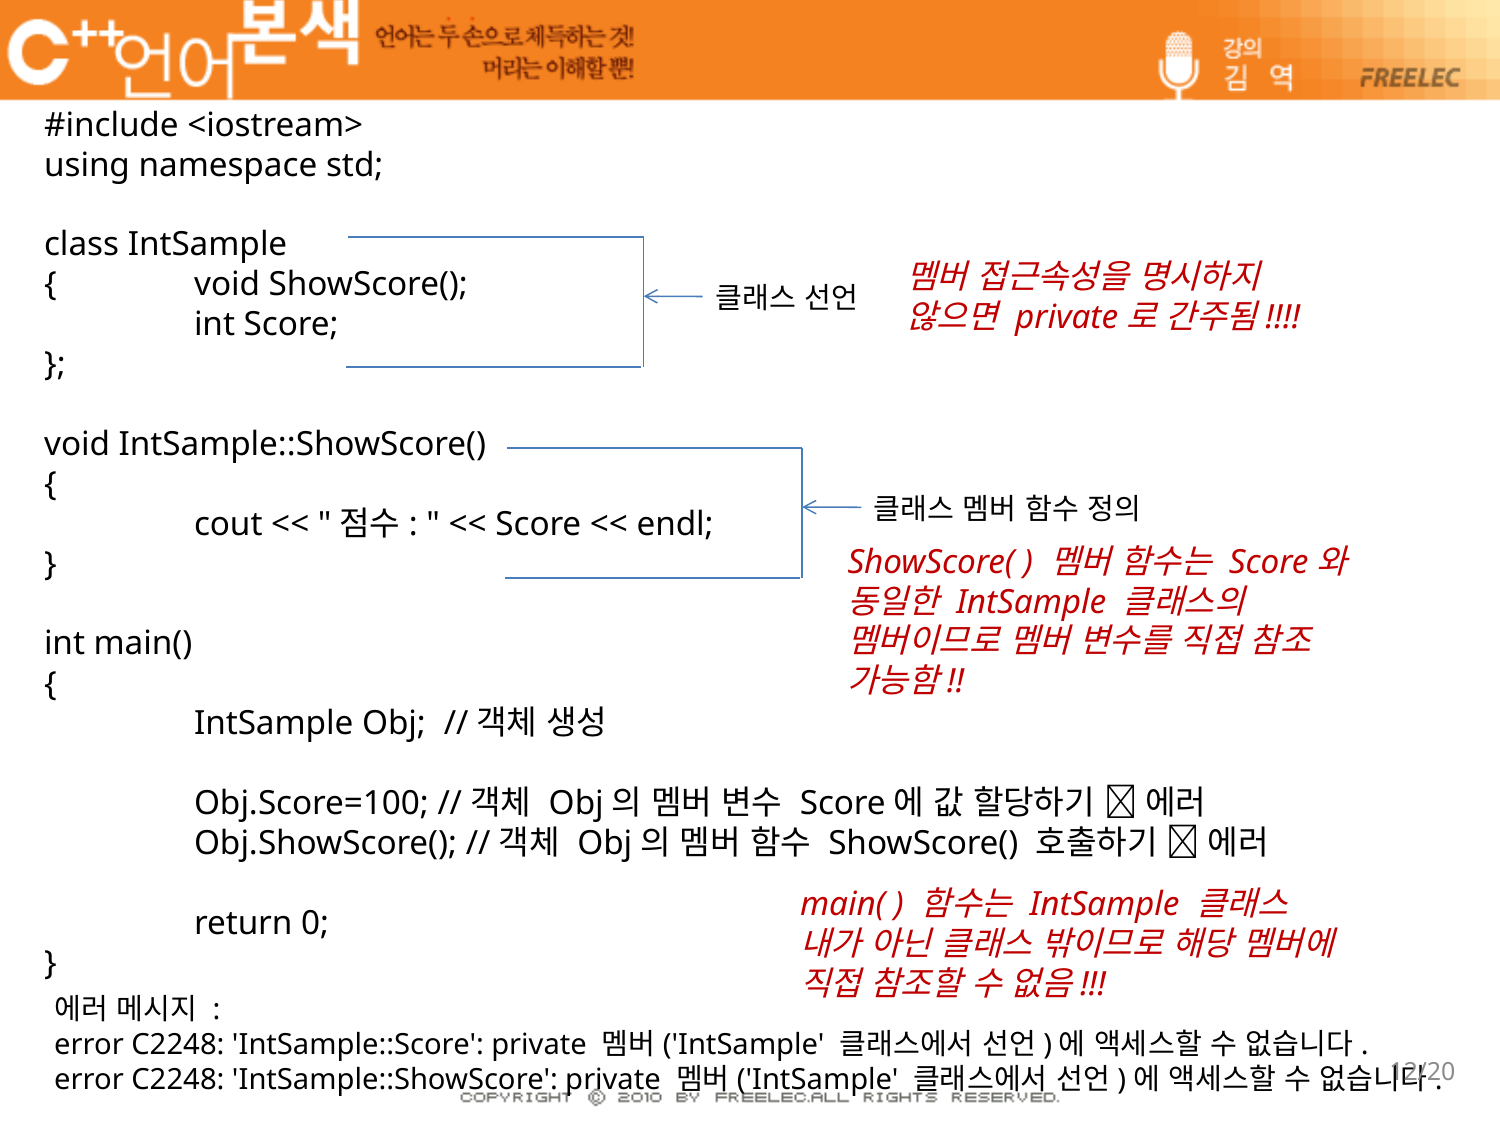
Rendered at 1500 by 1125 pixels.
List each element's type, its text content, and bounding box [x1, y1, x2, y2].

text_box main( ) 함수는 IntSample 클래스 내가 아닌 클래스 밖이므로 해당 멤버에 직접 참조할 수 없음!!! [785, 875, 1365, 982]
picture [0, 0, 1500, 1125]
text_box ShowScore( ) 멤버 함수는 Score와 동일한 IntSample 클래스의 멤버이므로 멤버 변수를 직접 참조 가능함!! [832, 532, 1412, 707]
text_box 클래스 멤버 함수 정의 [859, 482, 1237, 532]
text_box 클래스 선언 [700, 272, 891, 322]
text_box #include <iostream> using namespace std; class IntSample { void ShowScore(); int Score; }; void IntSample::ShowScore() { cout << "점수: " << Score << endl; } int main() { IntSample Obj; //객체 생성 Obj.Score=100; //객체 Obj의 멤버 변수 Score에 값 할당하기  에러 Obj.ShowScore(); //객체 Obj의 멤버 함수 ShowScore() 호출하기  에러 return 0; } [29, 95, 1459, 989]
text_box 에러 메시지 : error C2248: 'IntSample::Score': private 멤버('IntSample' 클래스에서 선언)에 액세스할 수 없습니다. error C2248: 'IntSample::ShowScore': private 멤버('IntSample' 클래스에서 선언)에 액세스할 수 없습니다. [39, 982, 1457, 1103]
text_box 멤버 접근속성을 명시하지 않으면 private로 간주됨!!!! [891, 247, 1329, 343]
slide_number 12/20 [1074, 1042, 1471, 1103]
